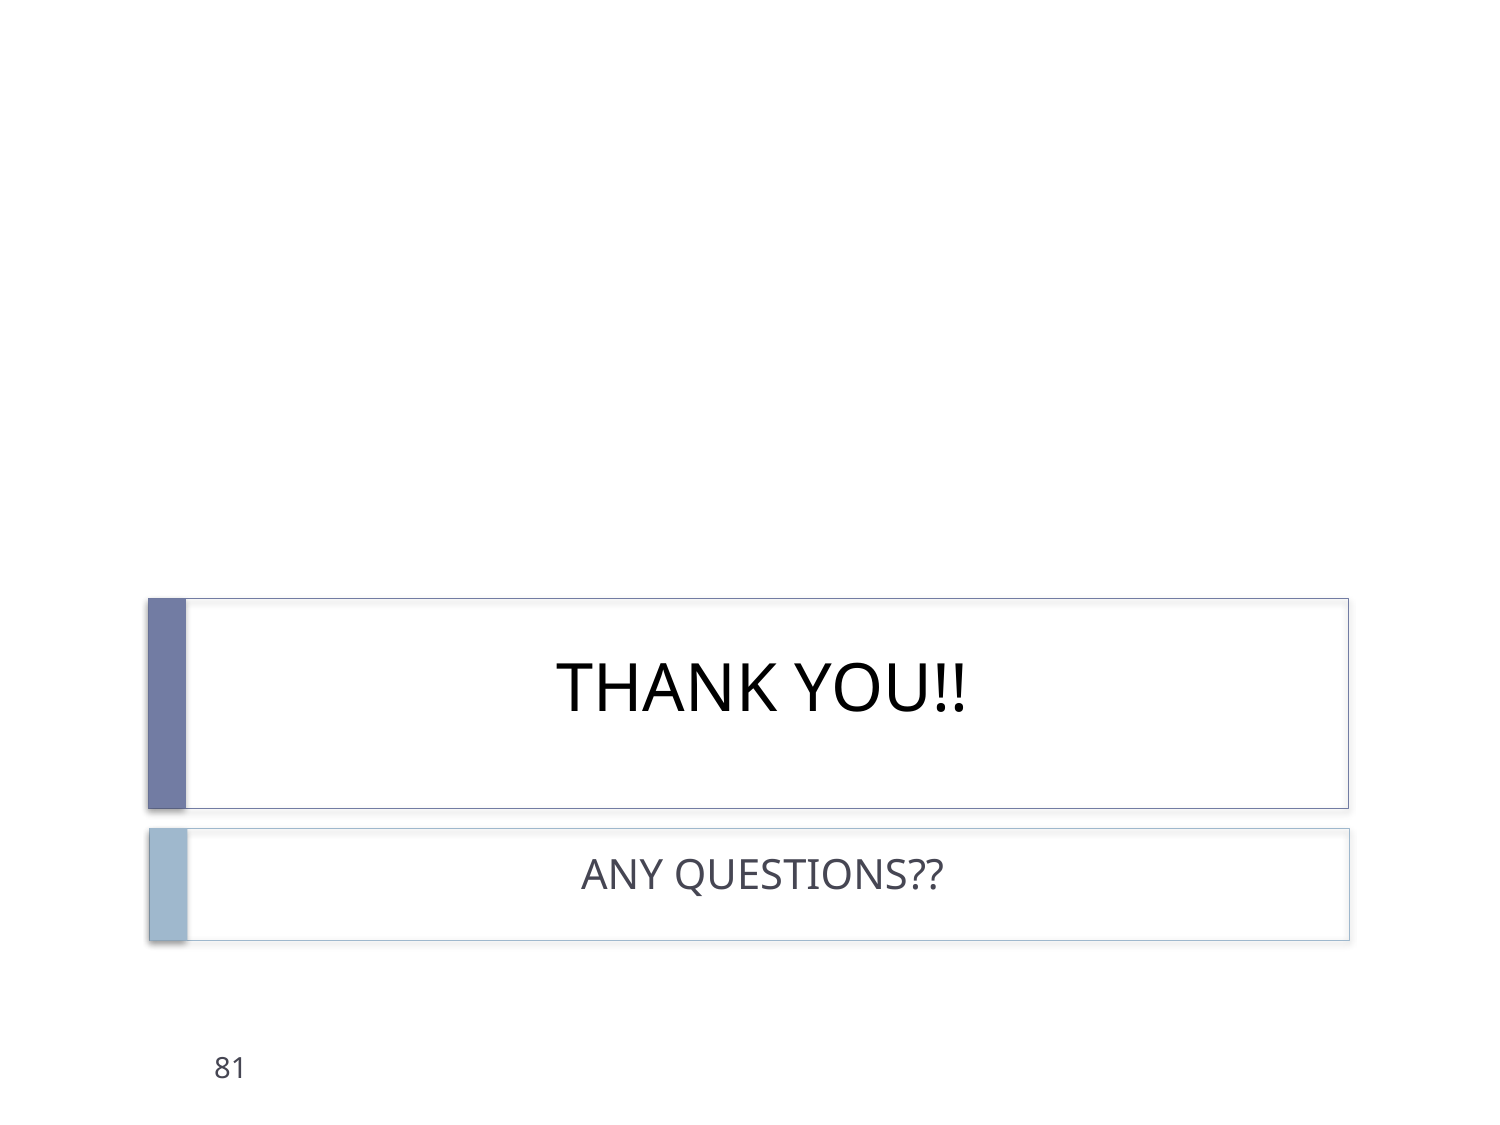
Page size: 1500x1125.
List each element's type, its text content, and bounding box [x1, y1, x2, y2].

subtitle ANY QUESTIONS?? [200, 840, 1325, 929]
slide_number 81 [199, 1042, 400, 1103]
title THANK YOU!! [200, 637, 1325, 800]
